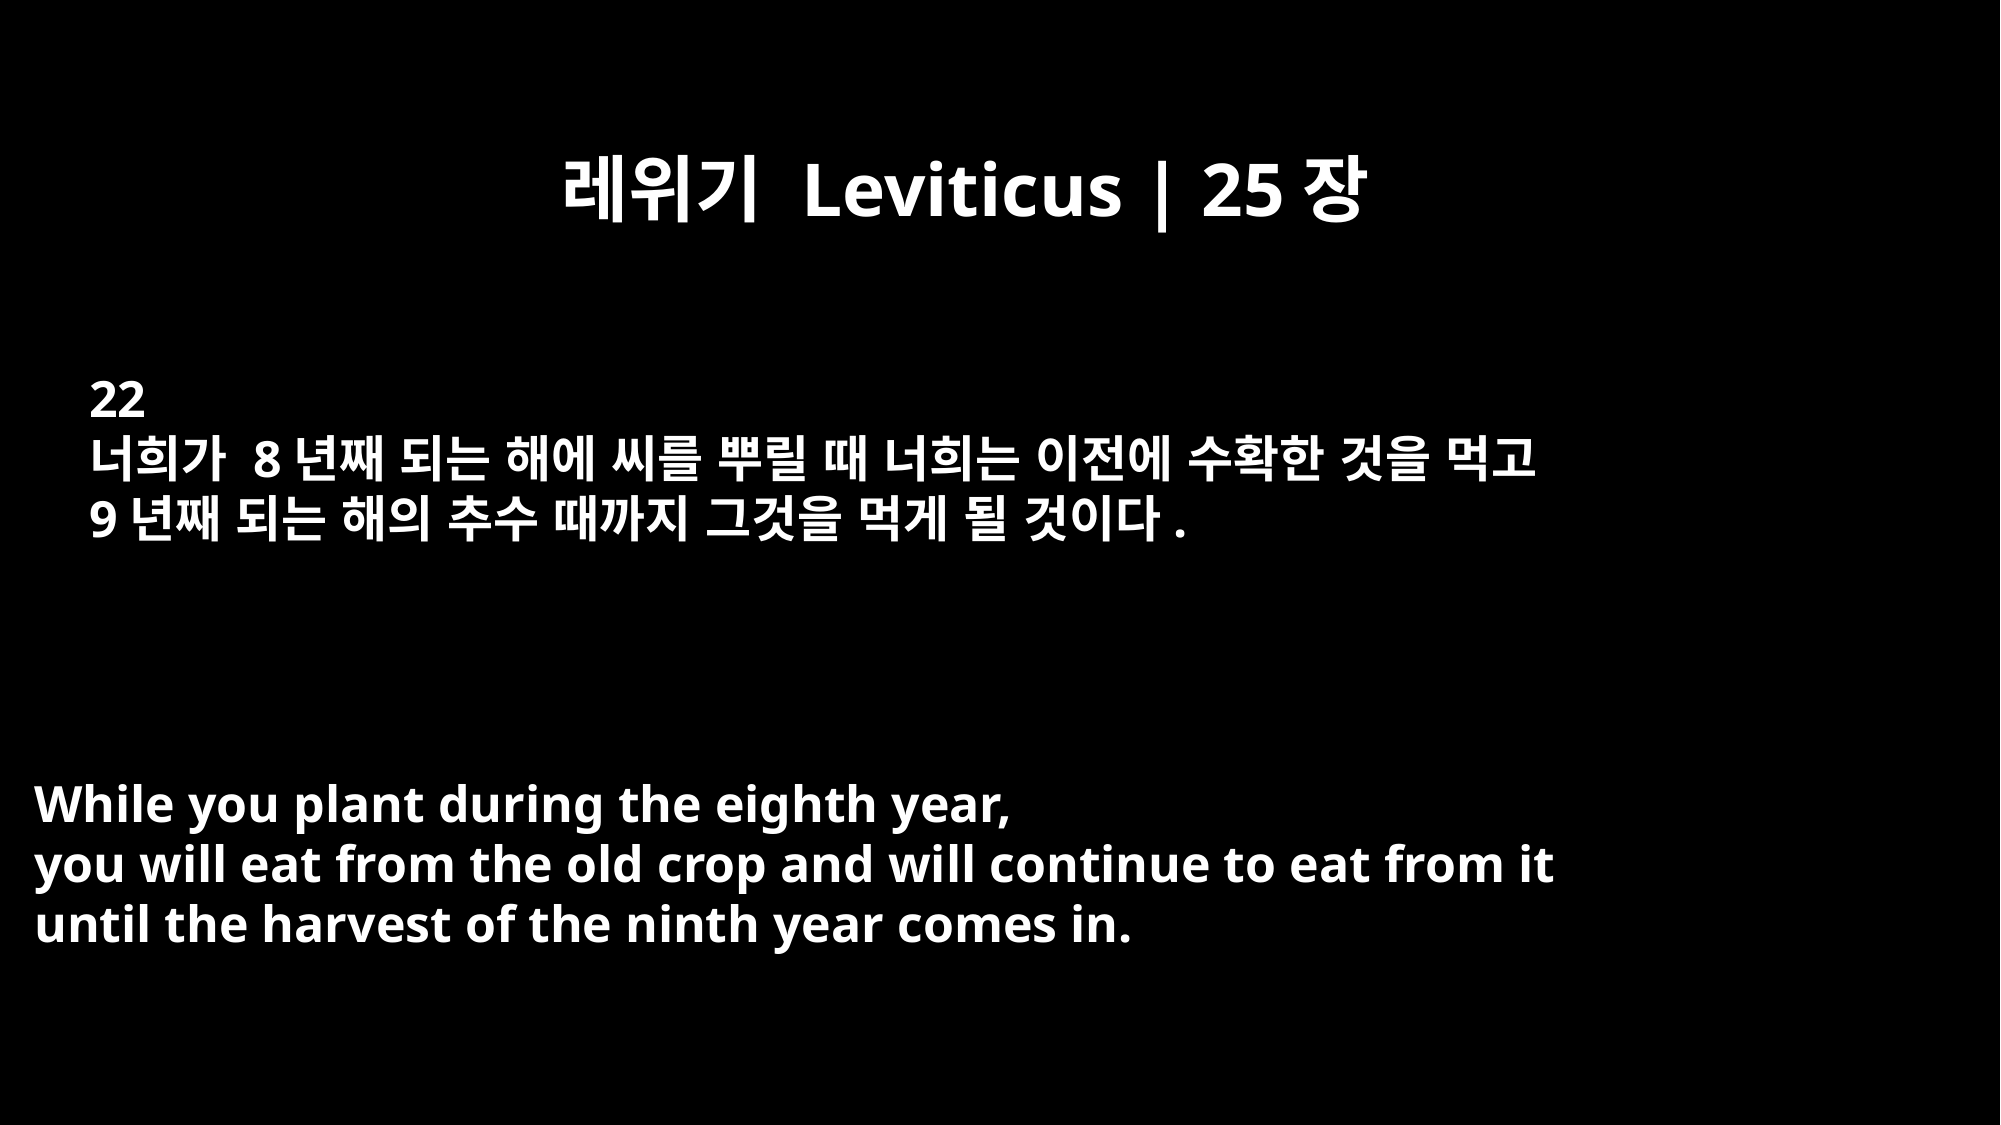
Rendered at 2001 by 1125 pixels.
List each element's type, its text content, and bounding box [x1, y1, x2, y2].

text_box 레위기 Leviticus | 25장 [546, 136, 1386, 239]
text_box 22 너희가 8년째 되는 해에 씨를 뿌릴 때 너희는 이전에 수확한 것을 먹고 9년째 되는 해의 추수 때까지 그것을 먹게 될 것이다. [74, 359, 1567, 555]
text_box While you plant during the eighth year, you will eat from the old crop and will continue to eat from it until the harvest of the ninth year comes in. [19, 764, 1584, 960]
